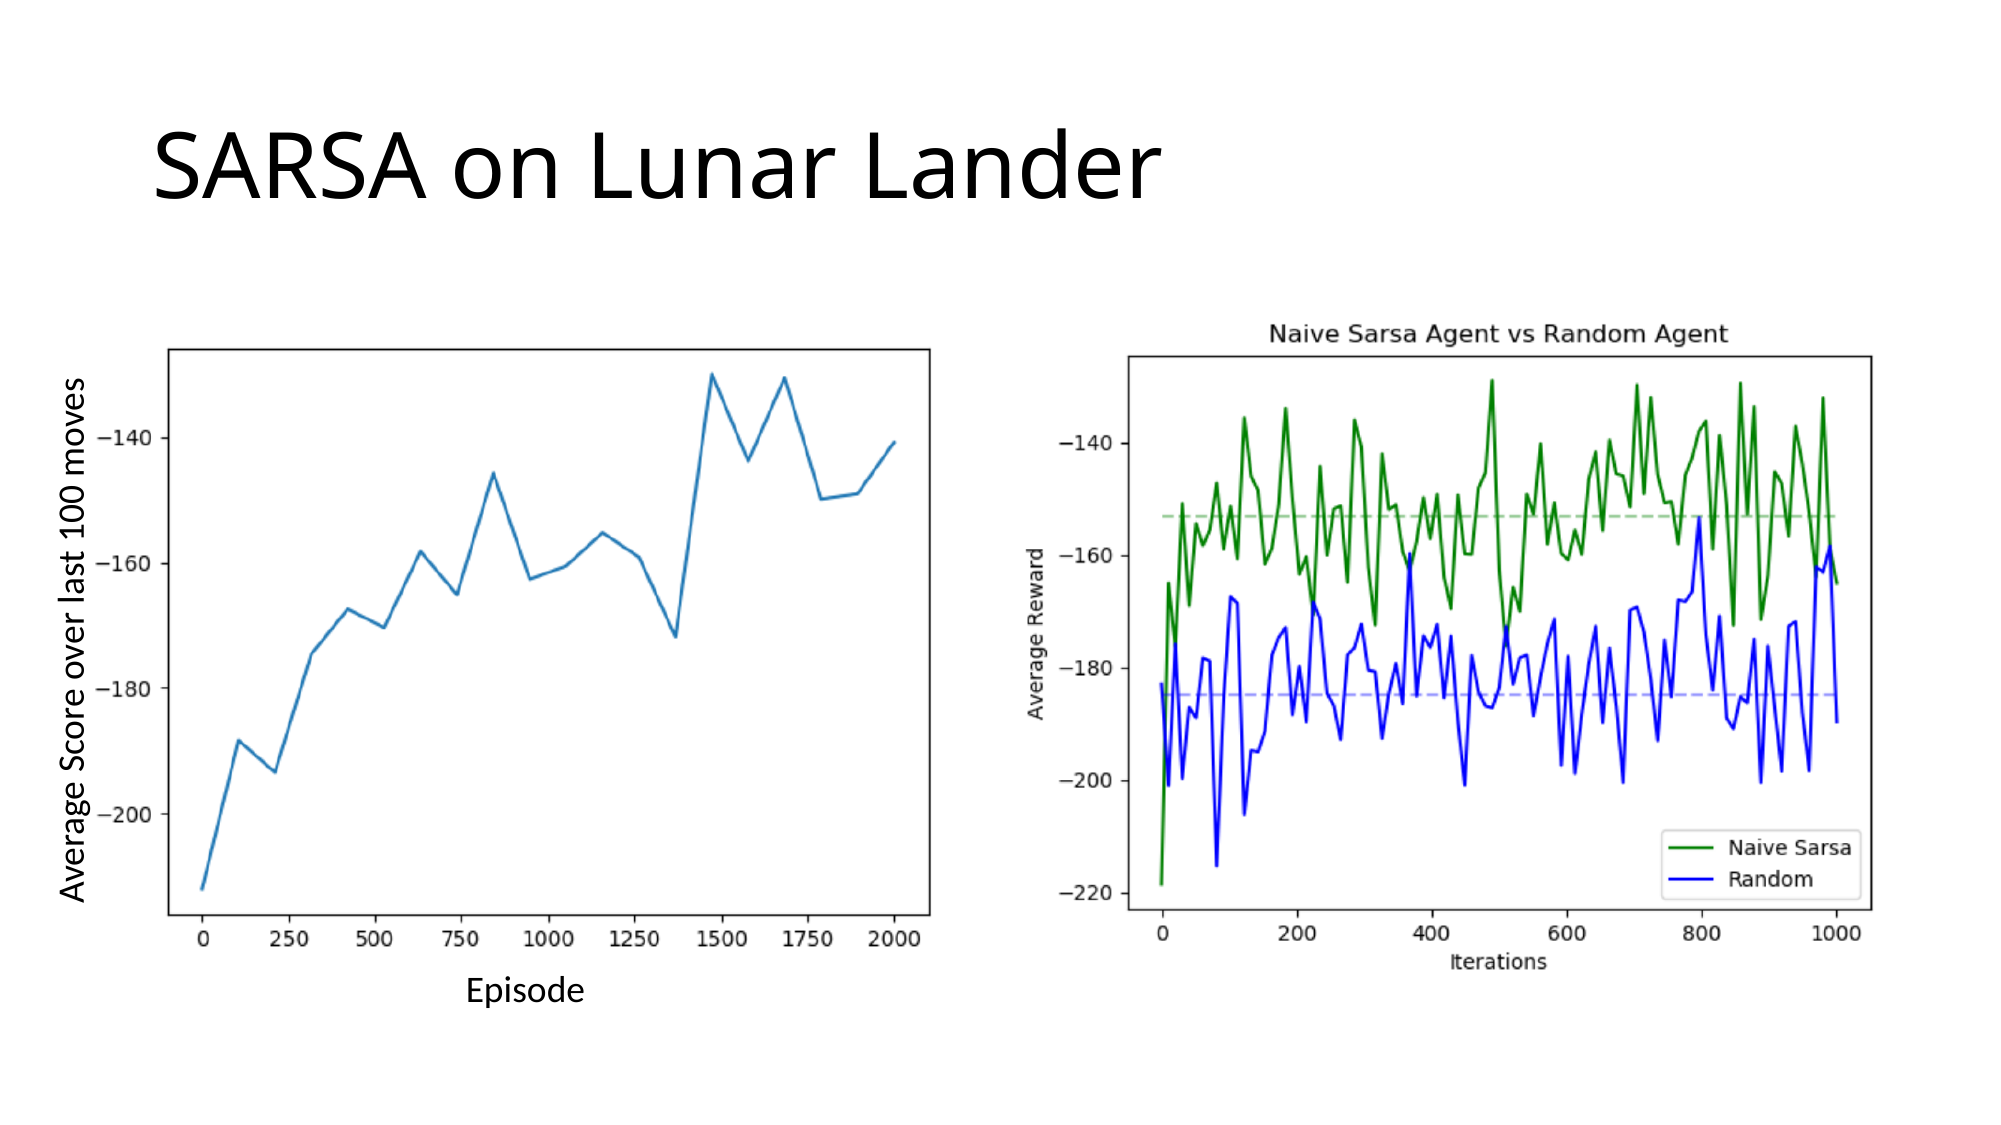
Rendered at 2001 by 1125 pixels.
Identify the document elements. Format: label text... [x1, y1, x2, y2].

text_box Average Score over last 100 moves [39, 0, 99, 919]
title SARSA on Lunar Lander [137, 59, 1863, 278]
picture [999, 259, 1981, 974]
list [82, 330, 999, 964]
text_box Episode [451, 964, 1417, 1018]
